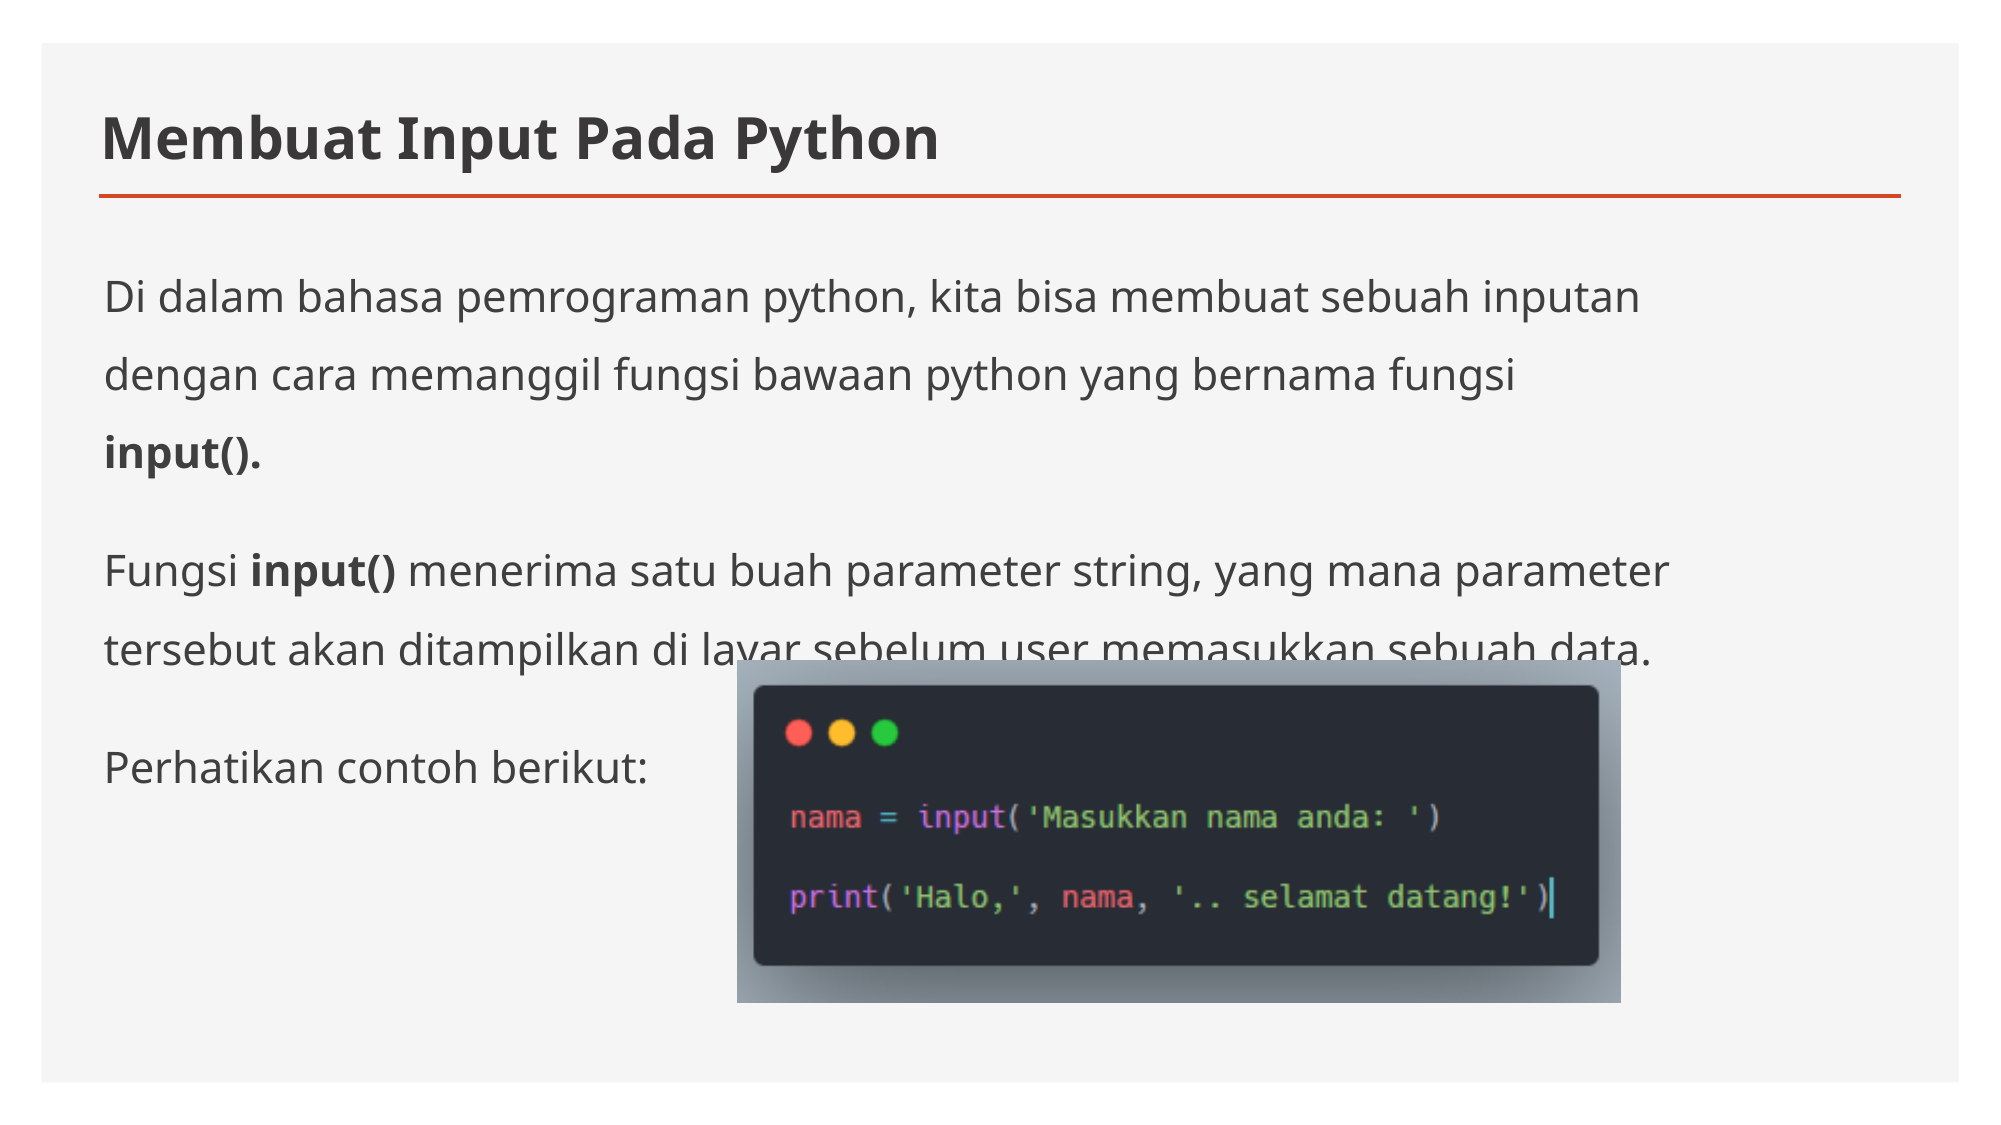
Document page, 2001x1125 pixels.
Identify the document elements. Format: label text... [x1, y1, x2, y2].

title Membuat Input Pada Python [85, 73, 1214, 179]
picture [737, 660, 1621, 1003]
list Di dalam bahasa pemrograman python, kita bisa membuat sebuah inputan dengan cara memanggil fungsi bawaan python yang bernama fungsi input(). Fungsi input() menerima satu buah parameter string, yang mana parameter tersebut akan ditampilkan di layar sebelum user memasukkan sebuah data. Perhatikan contoh berikut: [88, 235, 1687, 853]
